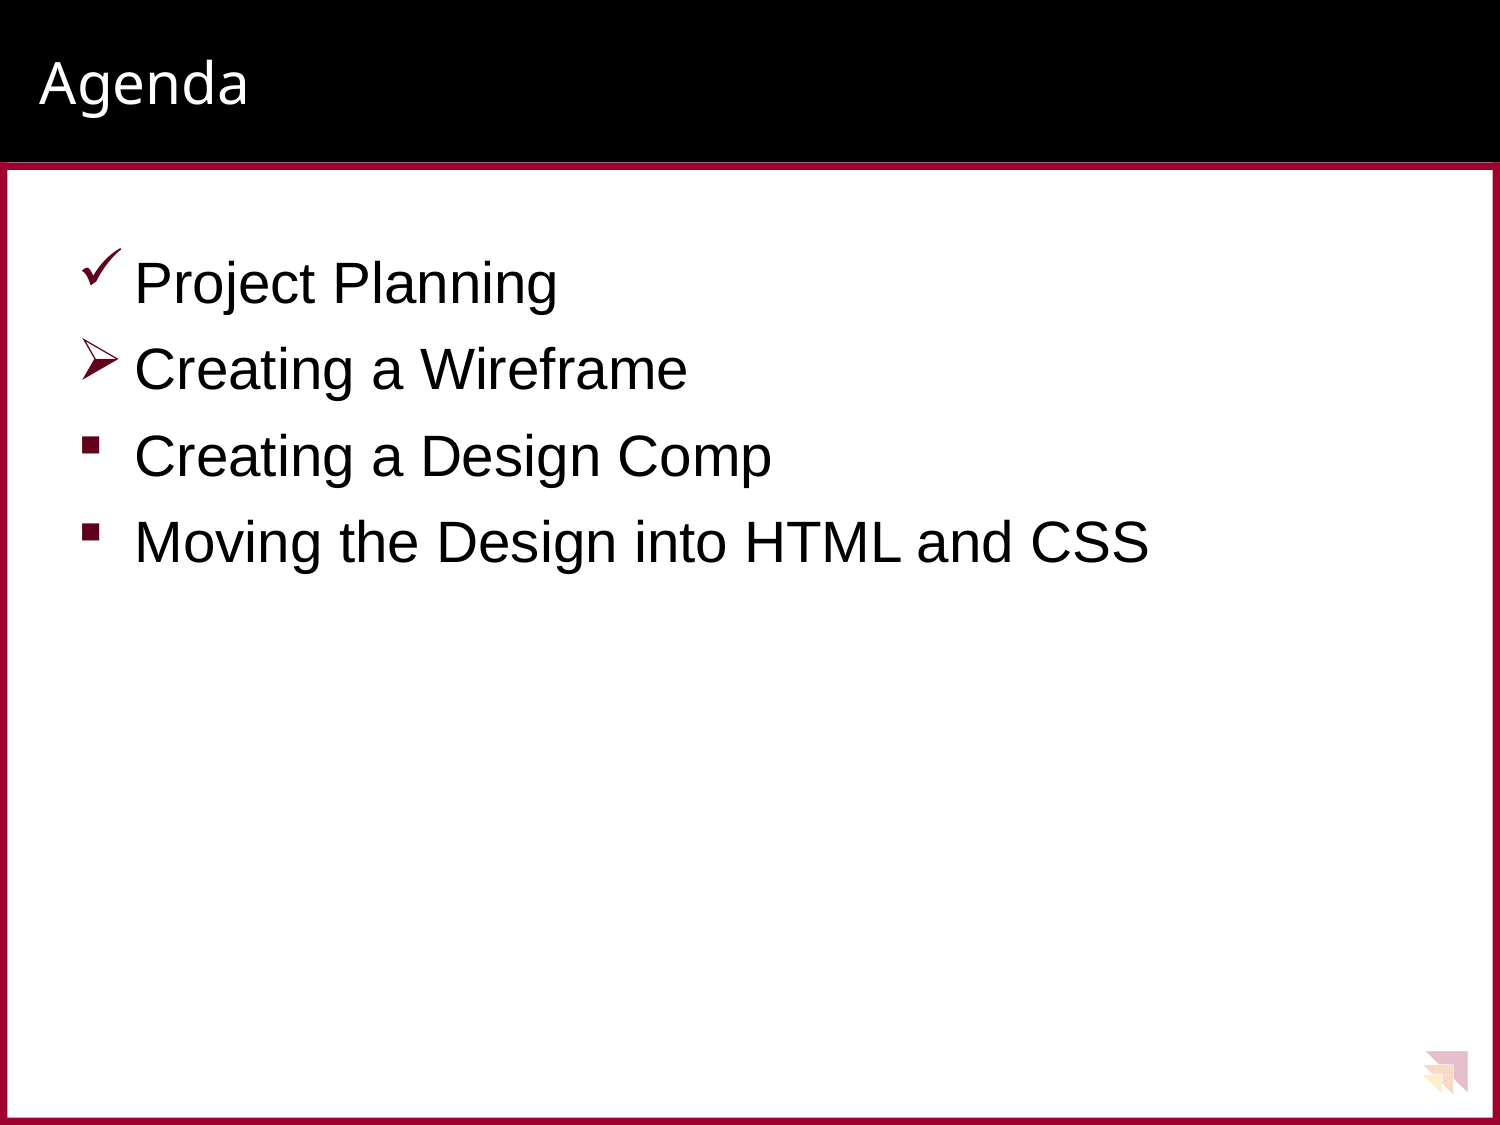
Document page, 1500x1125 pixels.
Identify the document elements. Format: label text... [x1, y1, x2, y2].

title Agenda [24, 12, 1438, 150]
list Project Planning Creating a Wireframe Creating a Design Comp Moving the Design into HTML and CSS [62, 237, 1438, 1088]
